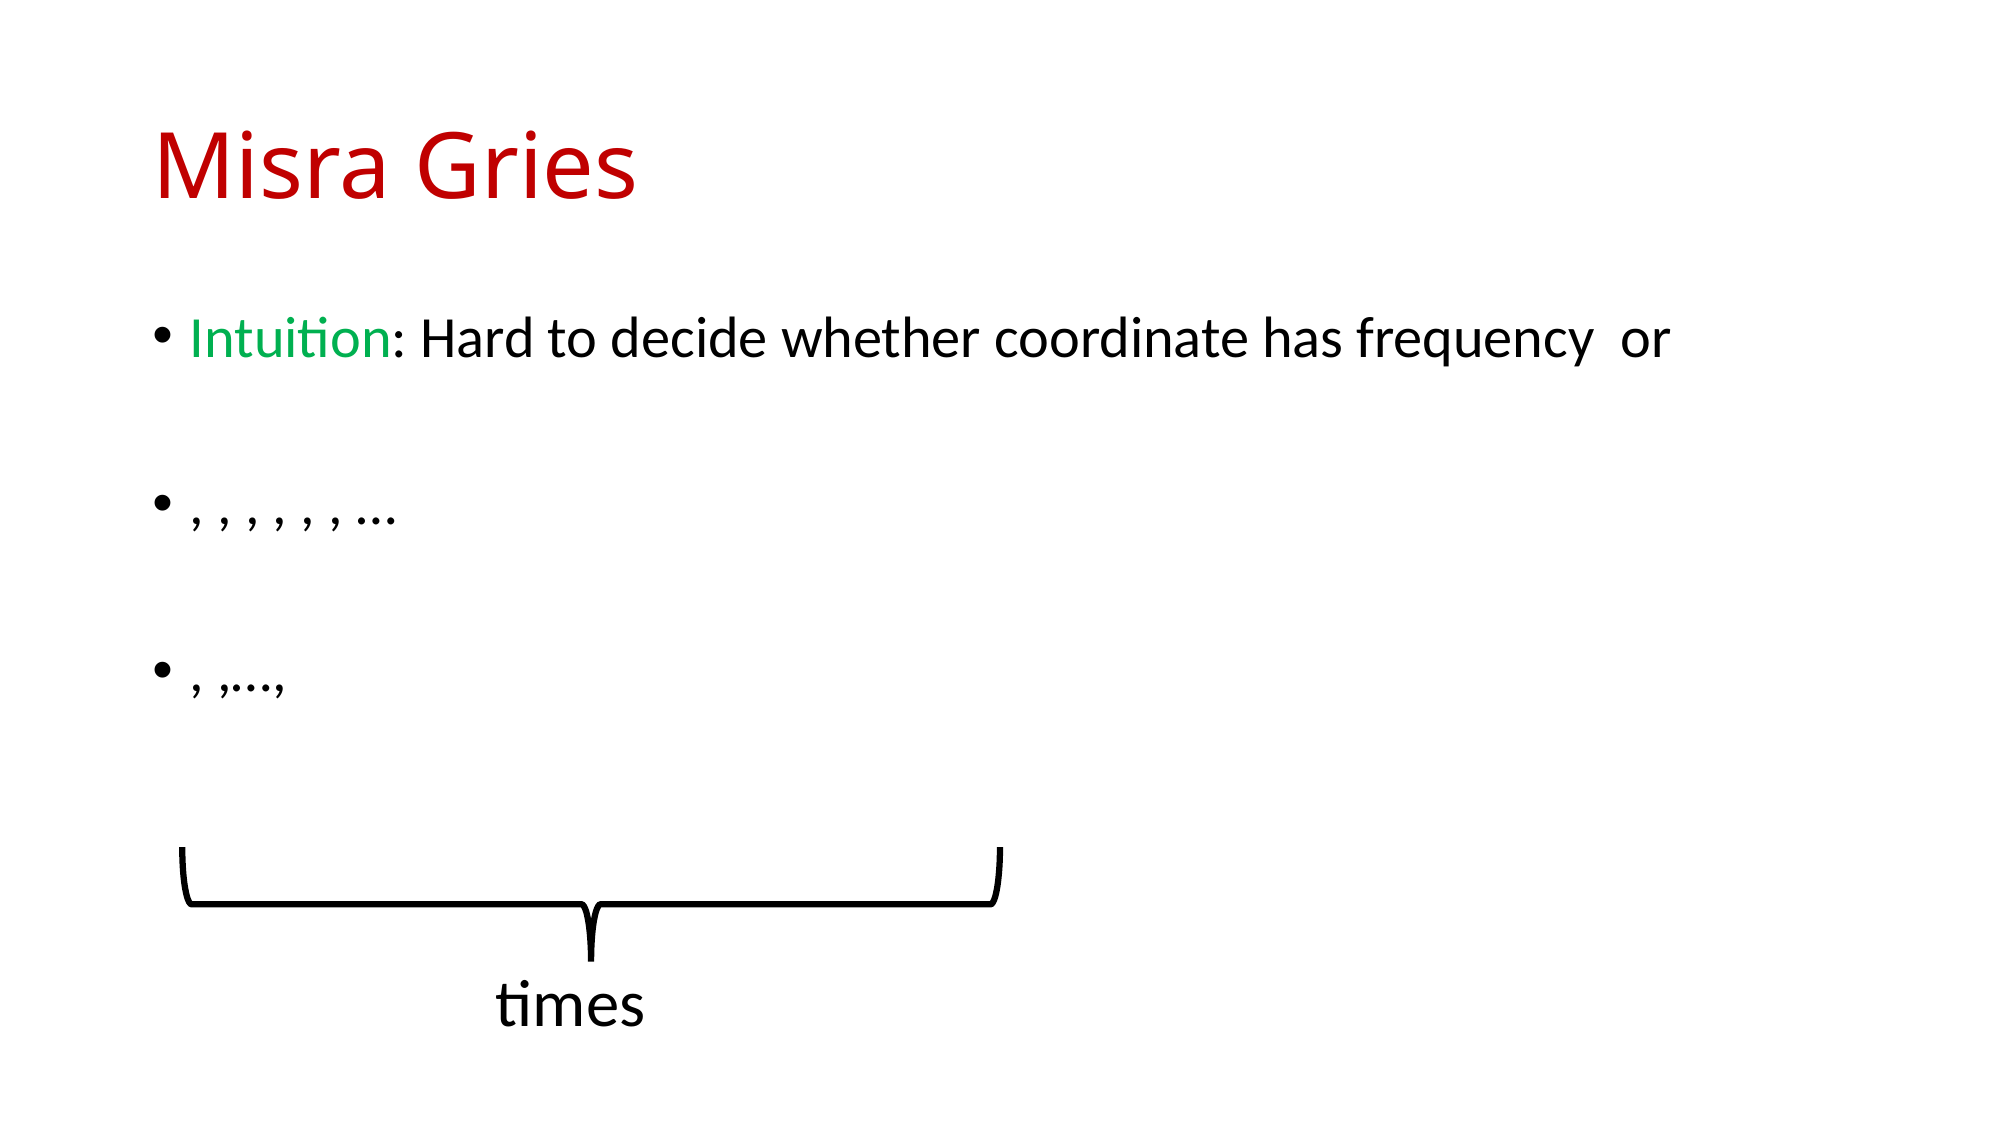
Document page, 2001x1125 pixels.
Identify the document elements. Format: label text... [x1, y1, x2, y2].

title Misra Gries [137, 59, 1863, 278]
text_box [181, 847, 1001, 962]
